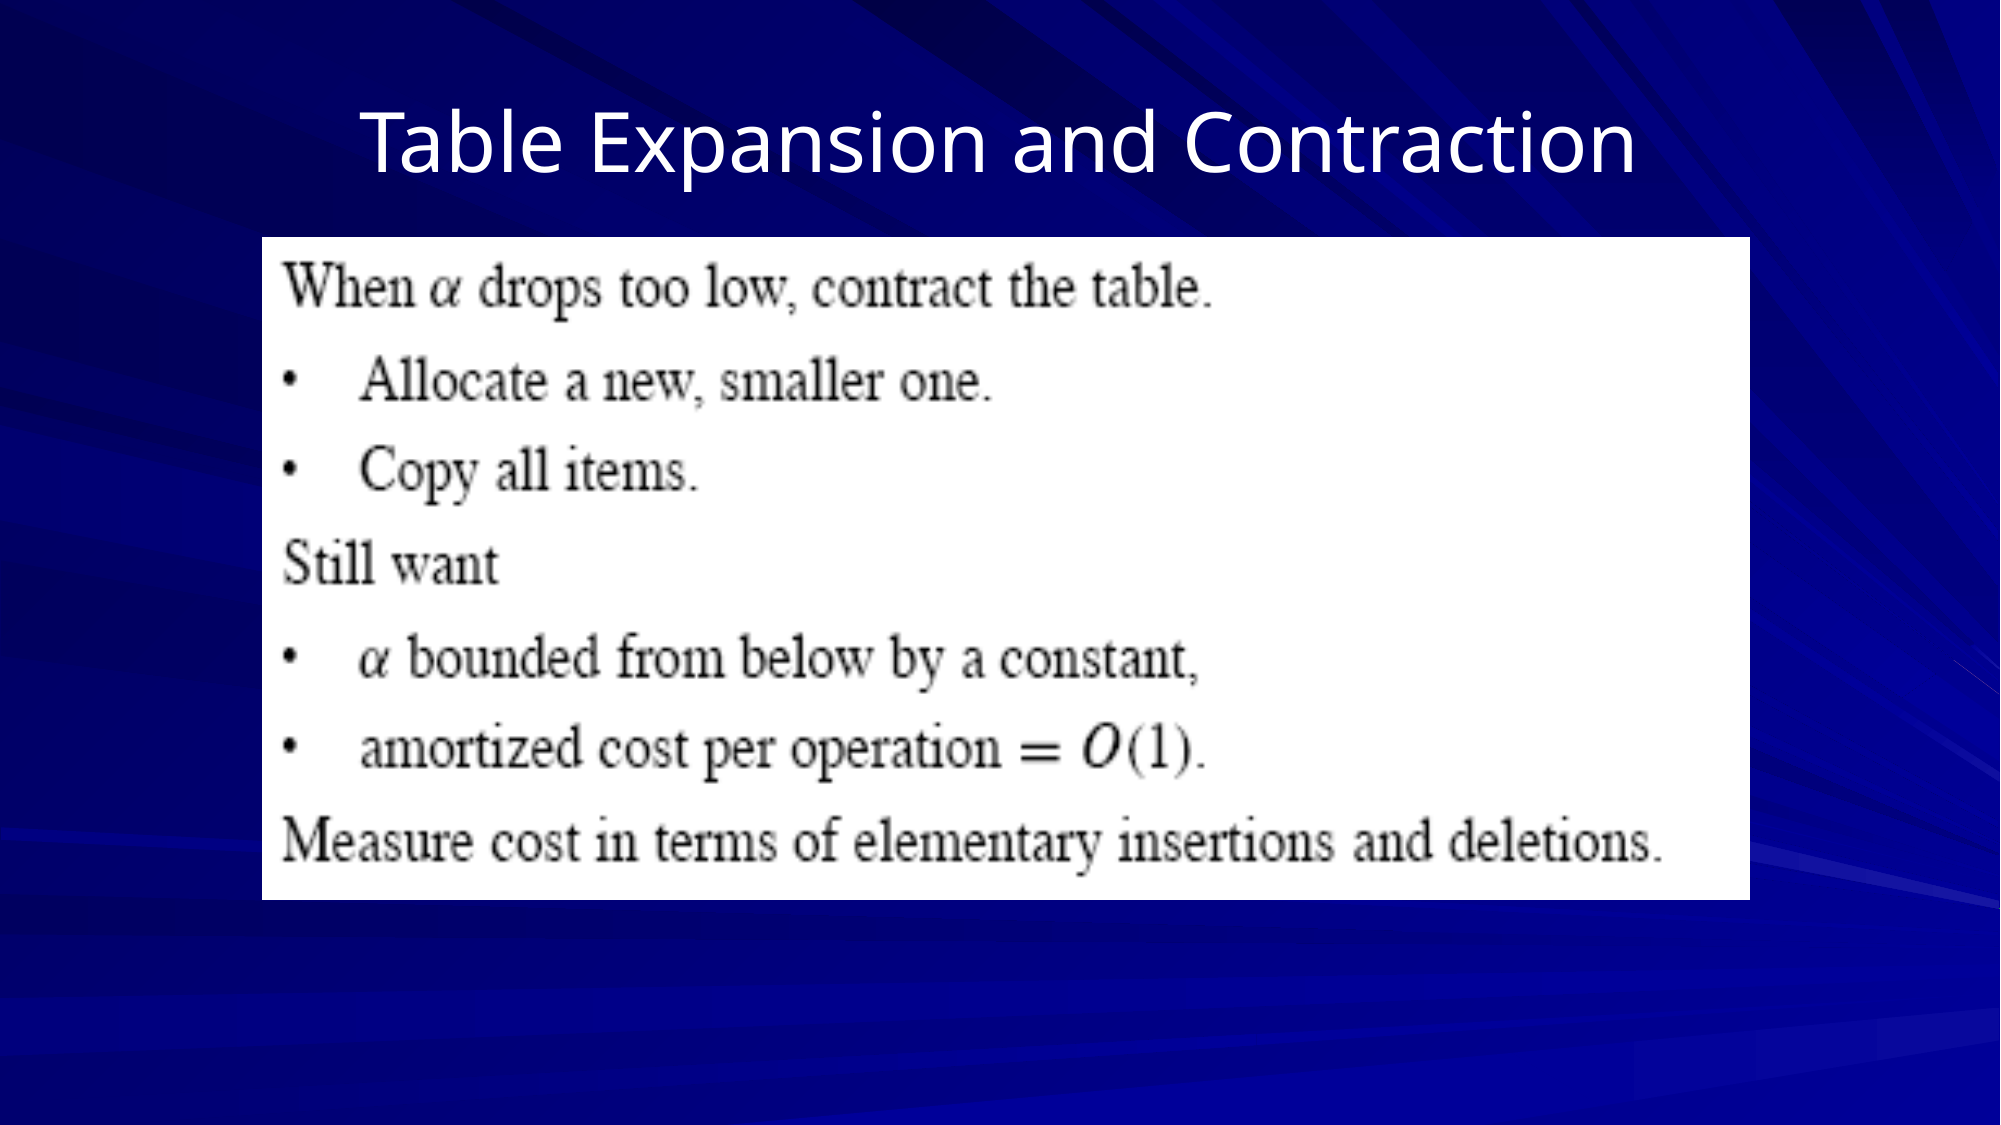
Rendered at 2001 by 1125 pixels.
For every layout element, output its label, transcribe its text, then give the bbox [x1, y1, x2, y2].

picture [262, 237, 1751, 901]
title Table Expansion and Contraction [99, 45, 1901, 234]
